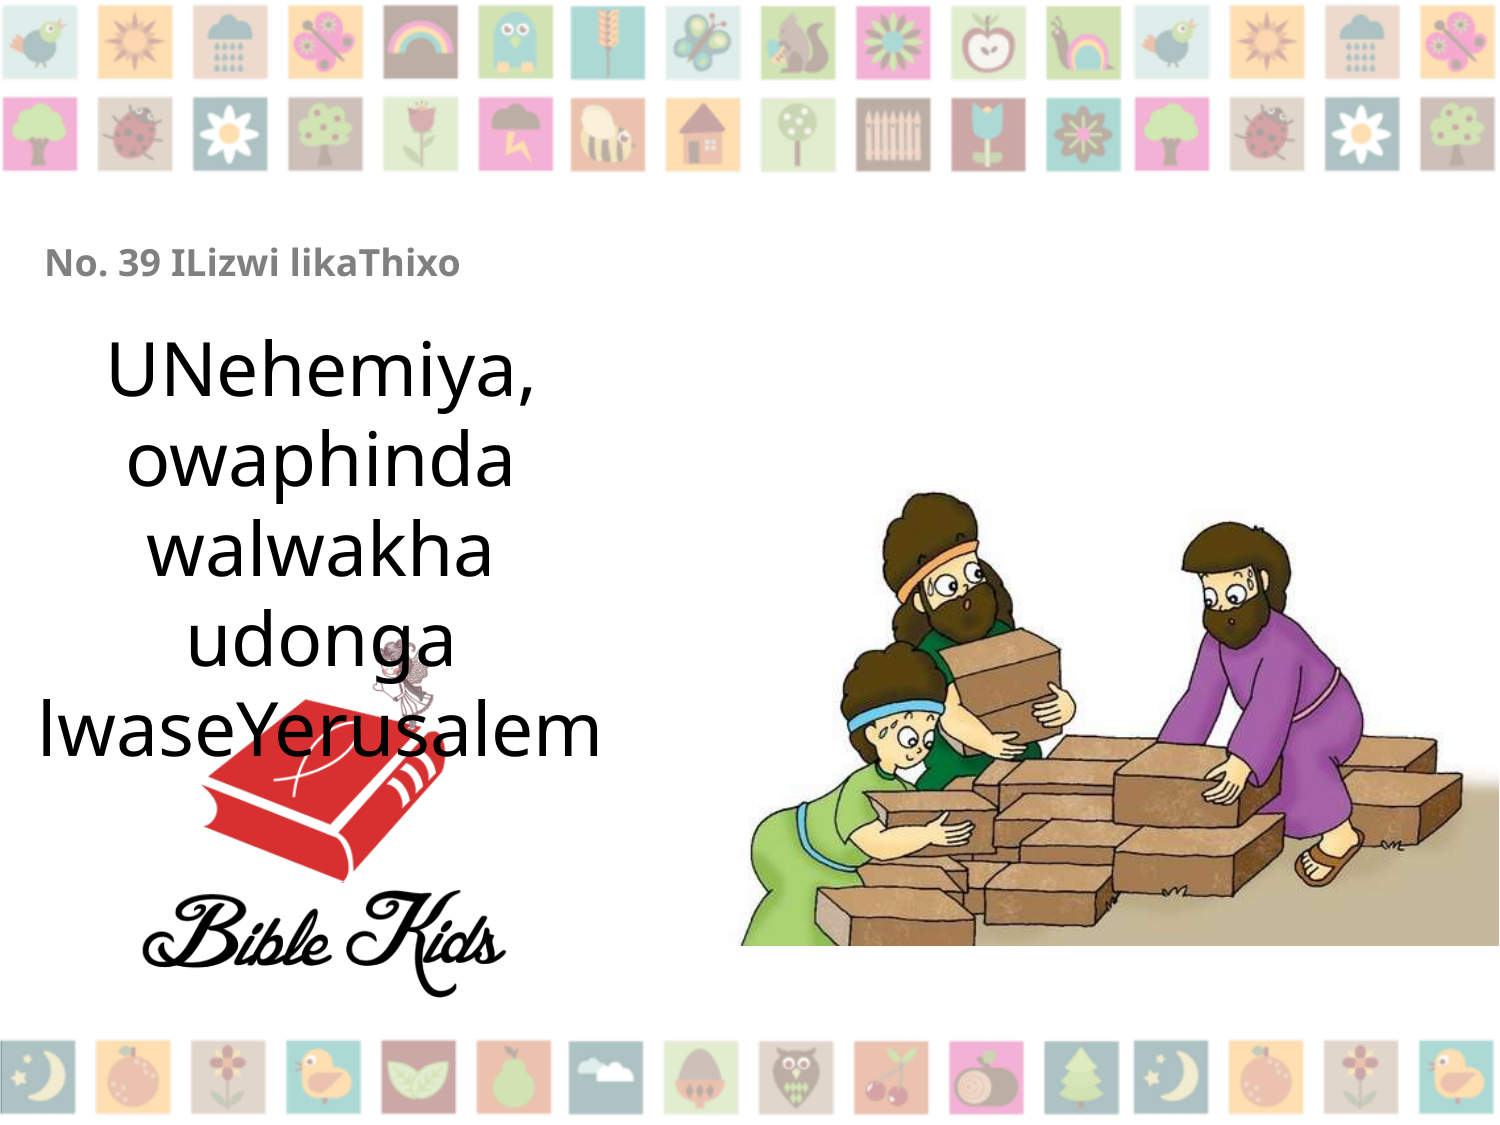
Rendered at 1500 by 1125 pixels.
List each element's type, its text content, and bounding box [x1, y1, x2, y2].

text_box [0, 3, 1500, 181]
text_box UNehemiya, owaphinda walwakha udonga lwaseYerusalem [0, 314, 644, 780]
picture [643, 320, 1500, 946]
text_box No. 39 ILizwi likaThixo [29, 231, 543, 292]
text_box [0, 1028, 1500, 1118]
picture [117, 600, 544, 1027]
